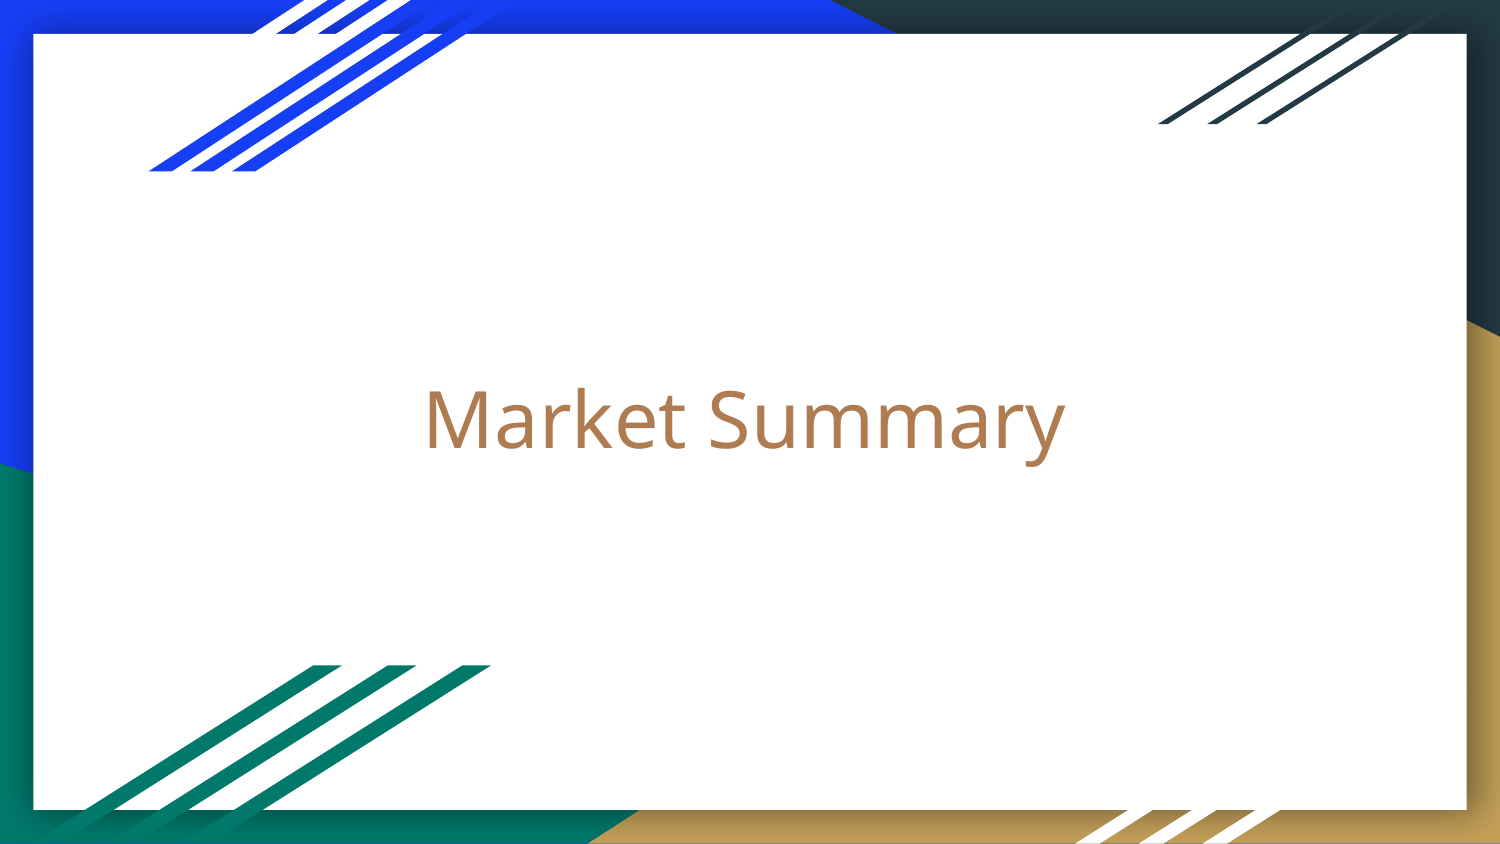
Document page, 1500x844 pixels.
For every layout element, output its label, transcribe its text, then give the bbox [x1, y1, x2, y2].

title Market Summary [304, 298, 1185, 537]
